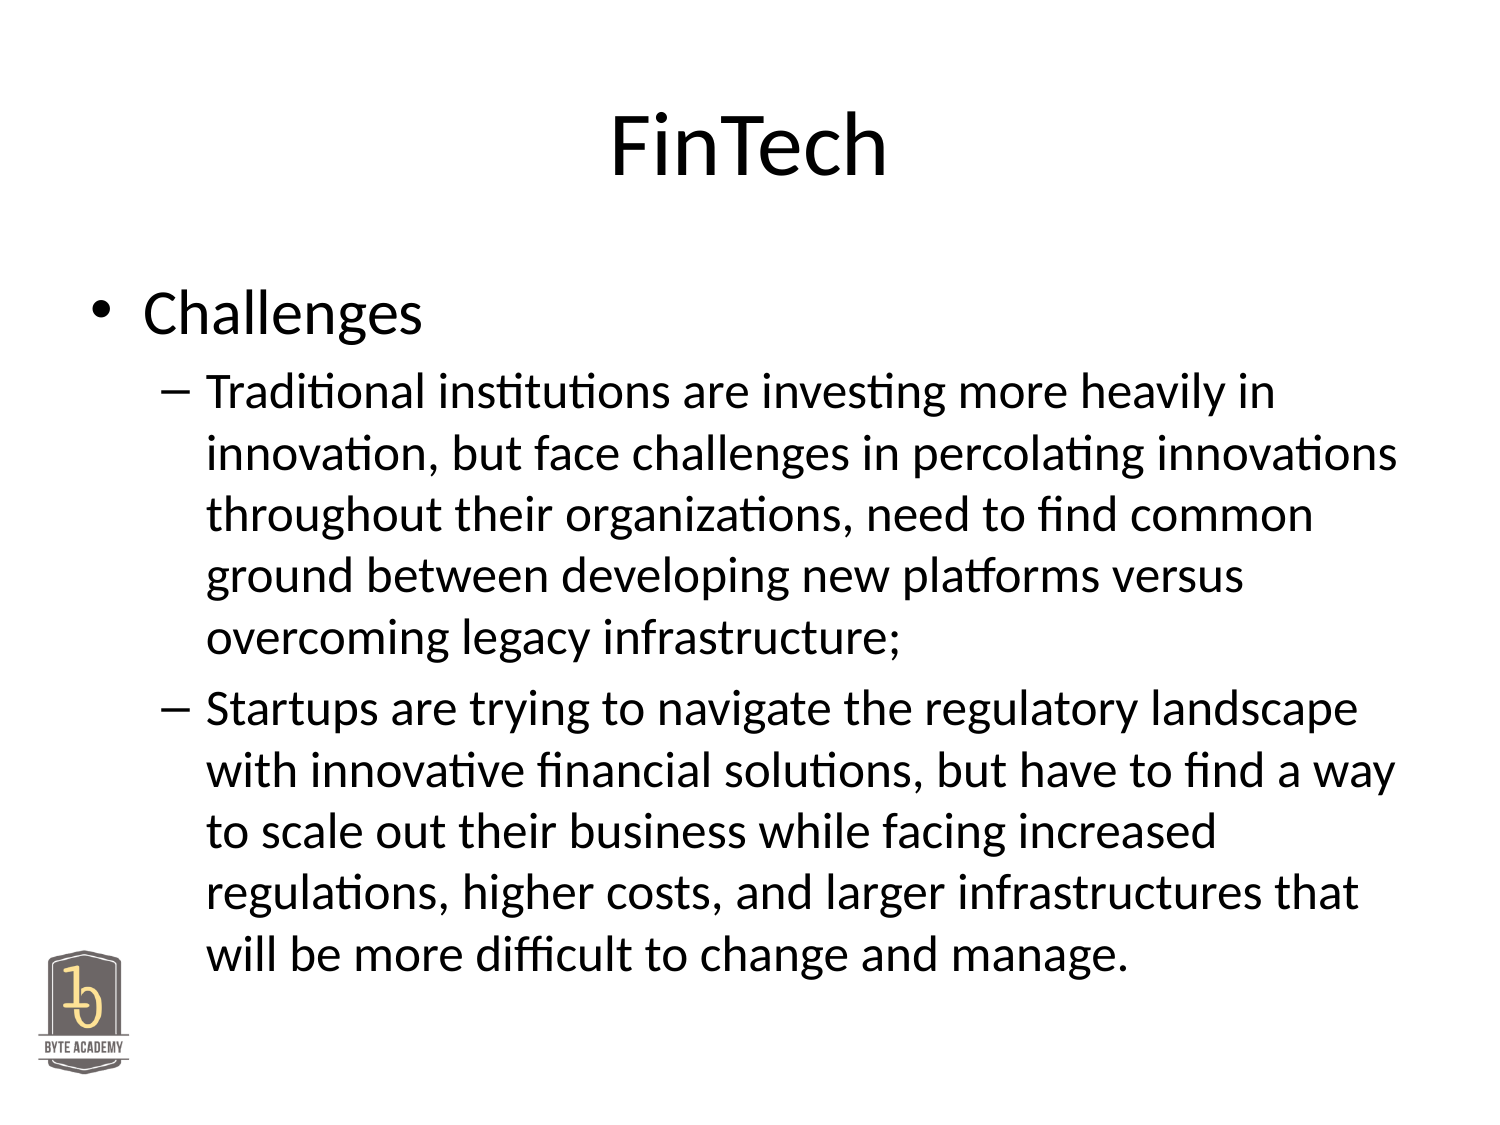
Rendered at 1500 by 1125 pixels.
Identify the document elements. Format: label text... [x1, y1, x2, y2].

title FinTech [75, 45, 1425, 233]
picture [37, 949, 130, 1076]
list Challenges Traditional institutions are investing more heavily in innovation, but face challenges in percolating innovations throughout their organizations, need to find common ground between developing new platforms versus overcoming legacy infrastructure; Startups are trying to navigate the regulatory landscape with innovative financial solutions, but have to find a way to scale out their business while facing increased regulations, higher costs, and larger infrastructures that will be more difficult to change and manage. [75, 262, 1425, 1005]
